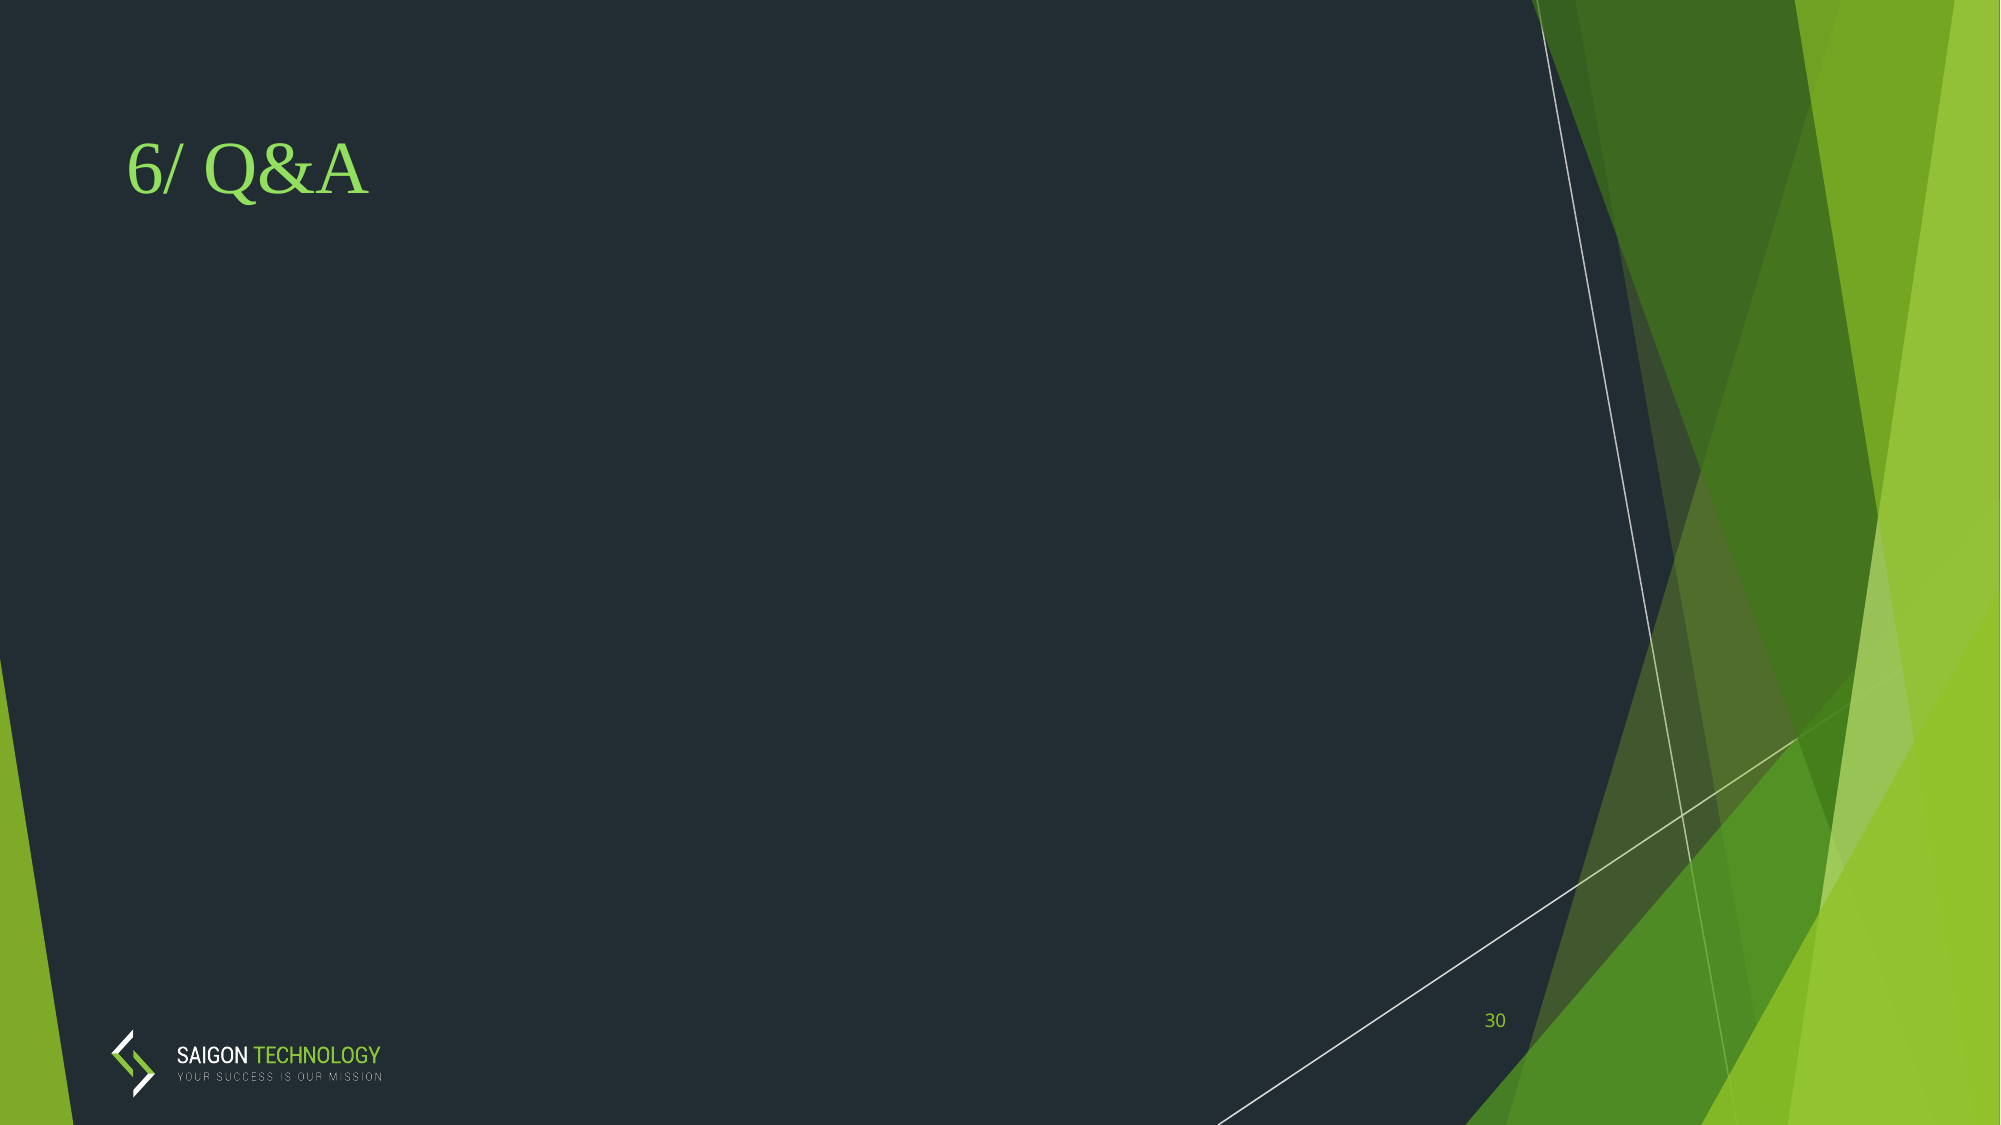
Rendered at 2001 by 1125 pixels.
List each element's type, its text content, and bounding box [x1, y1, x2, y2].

text_box 6/ Q&A [111, 111, 1292, 217]
slide_number ‹#› [1409, 991, 1522, 1051]
picture [110, 1028, 381, 1098]
